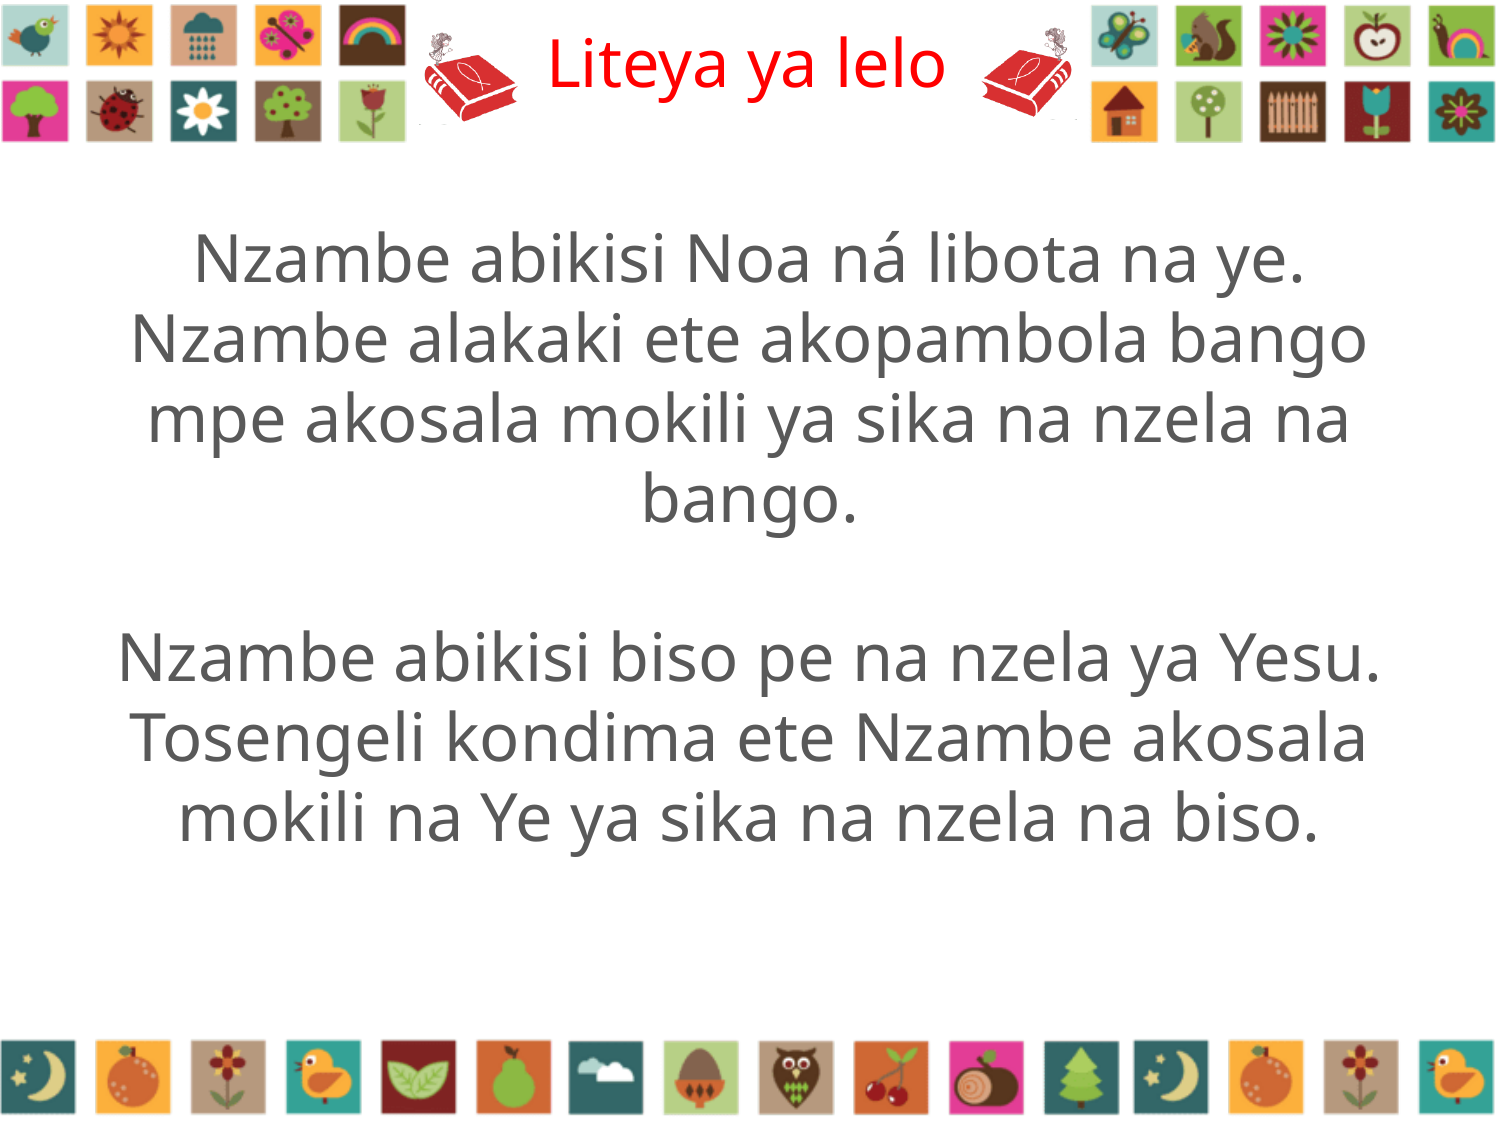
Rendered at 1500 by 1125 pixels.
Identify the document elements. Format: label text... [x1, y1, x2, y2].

text_box Nzambe abikisi Noa ná libota na ye. Nzambe alakaki ete akopambola bango mpe akosala mokili ya sika na nzela na bango. Nzambe abikisi biso pe na nzela ya Yesu. Tosengeli kondima ete Nzambe akosala mokili na Ye ya sika na nzela na biso. [76, 208, 1424, 863]
picture [950, 3, 1500, 150]
text_box Liteya ya lelo [425, 13, 948, 109]
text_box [0, 1028, 1500, 1118]
picture [0, 3, 550, 150]
